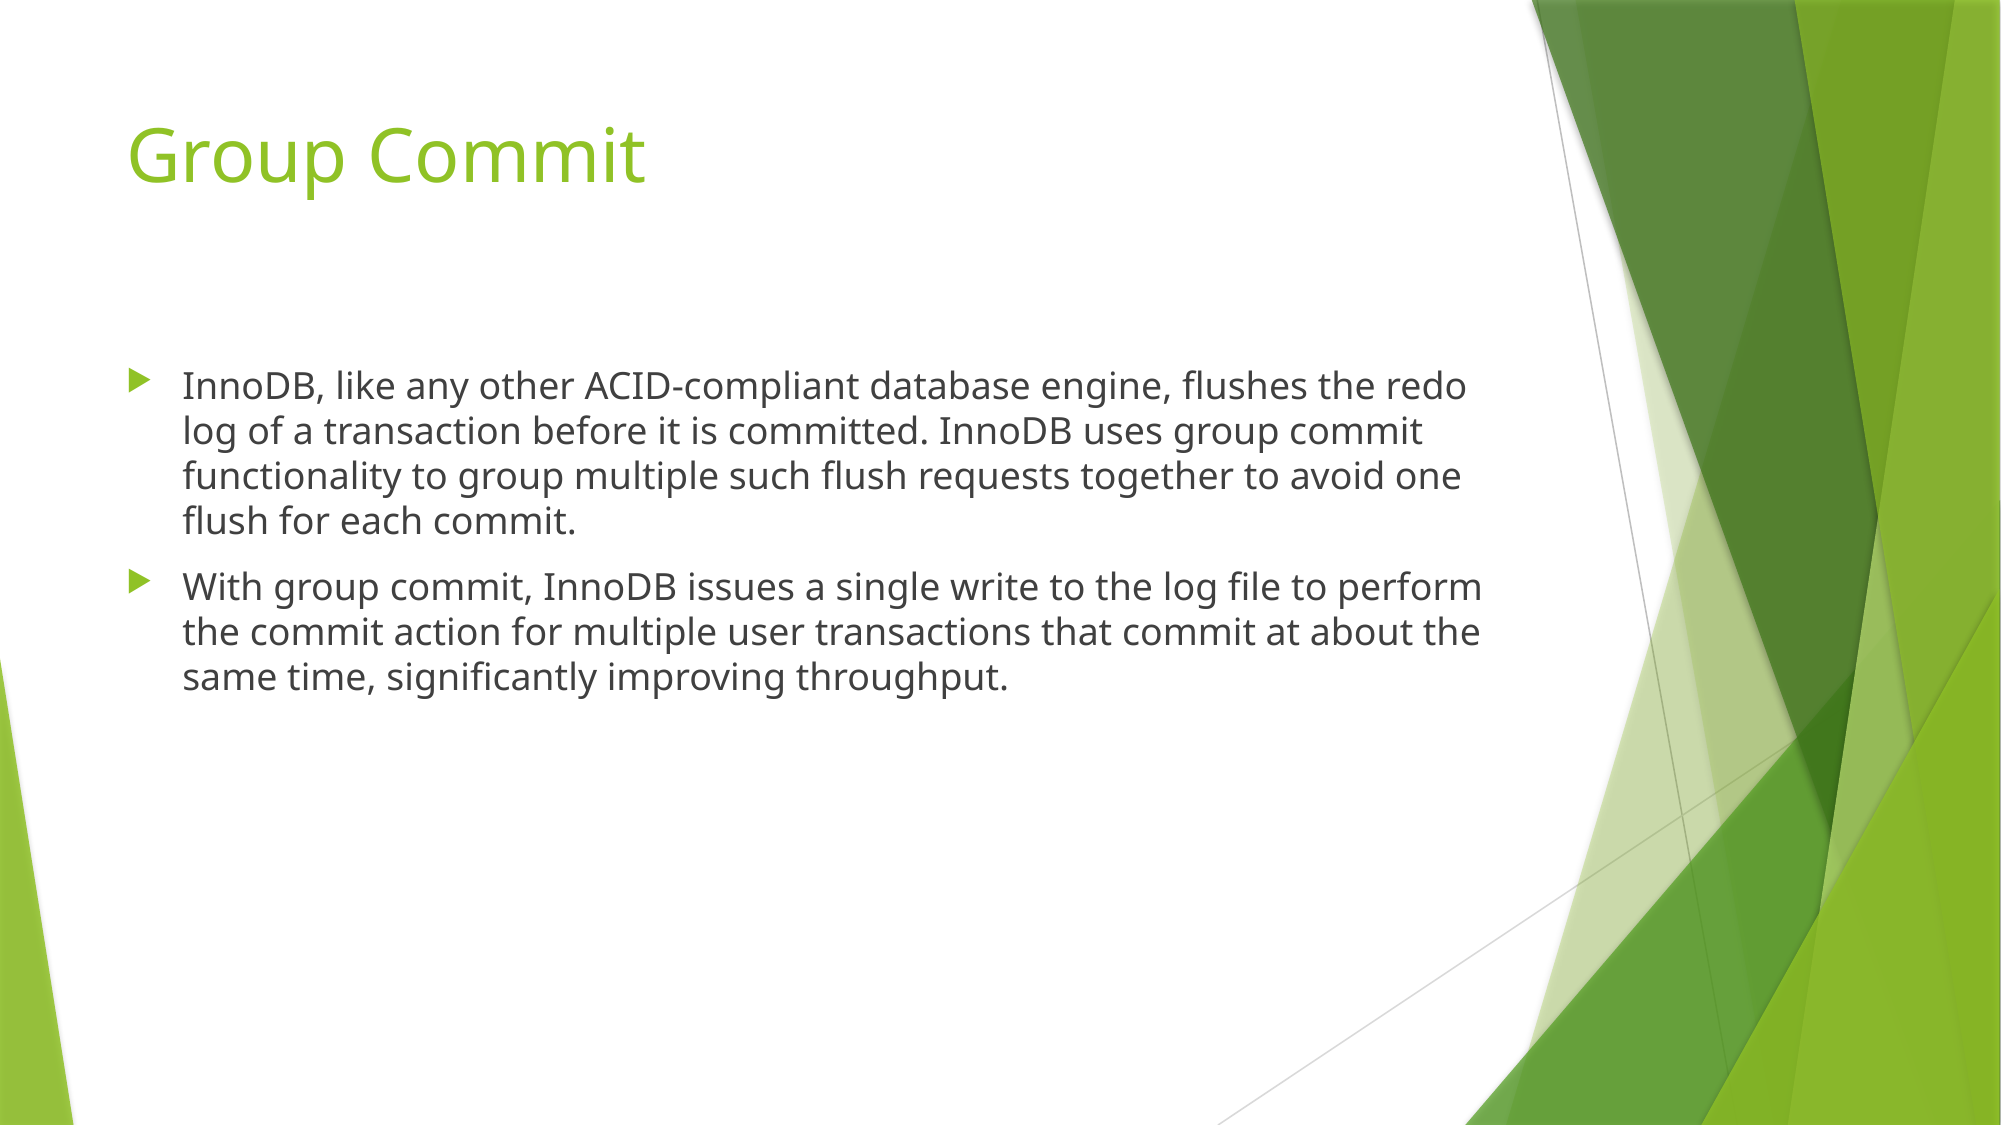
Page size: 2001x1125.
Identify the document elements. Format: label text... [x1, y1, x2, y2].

title Group Commit [111, 99, 1522, 317]
list InnoDB, like any other ACID-compliant database engine, flushes the redo log of a transaction before it is committed. InnoDB uses group commit functionality to group multiple such flush requests together to avoid one flush for each commit. With group commit, InnoDB issues a single write to the log file to perform the commit action for multiple user transactions that commit at about the same time, significantly improving throughput. [111, 354, 1522, 992]
